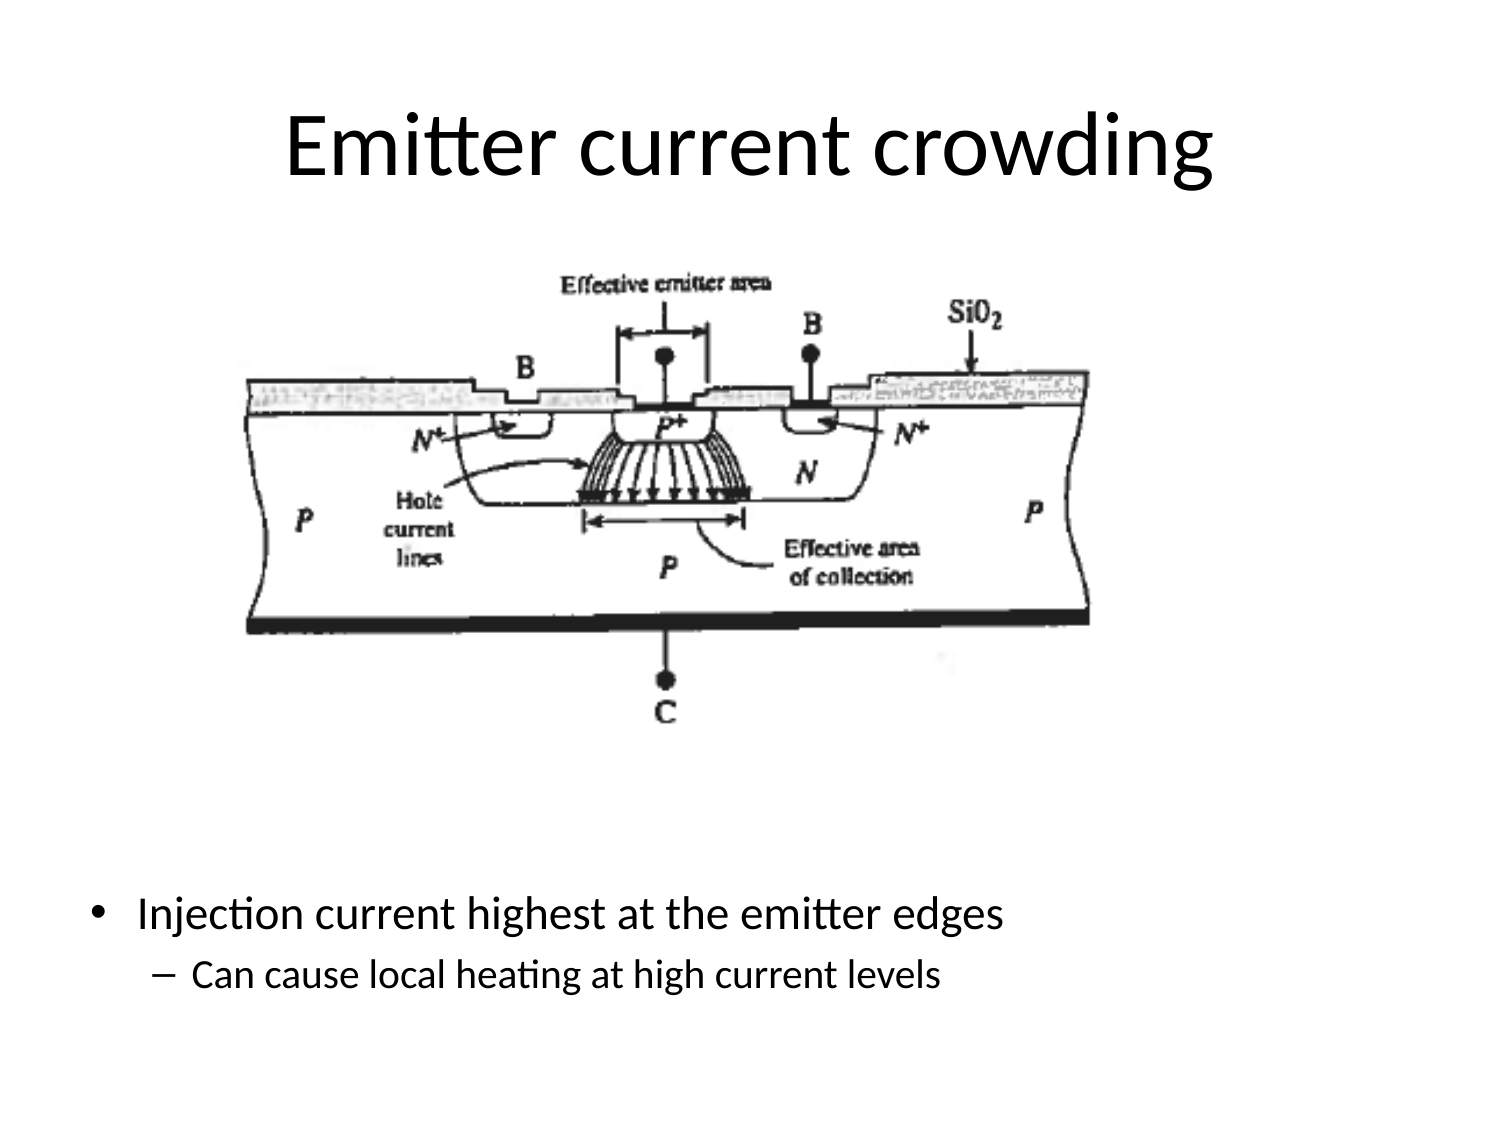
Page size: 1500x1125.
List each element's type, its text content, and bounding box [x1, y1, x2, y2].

picture [212, 249, 1153, 741]
title Emitter current crowding [75, 45, 1425, 233]
list Injection current highest at the emitter edges Can cause local heating at high current levels [75, 875, 1425, 1005]
